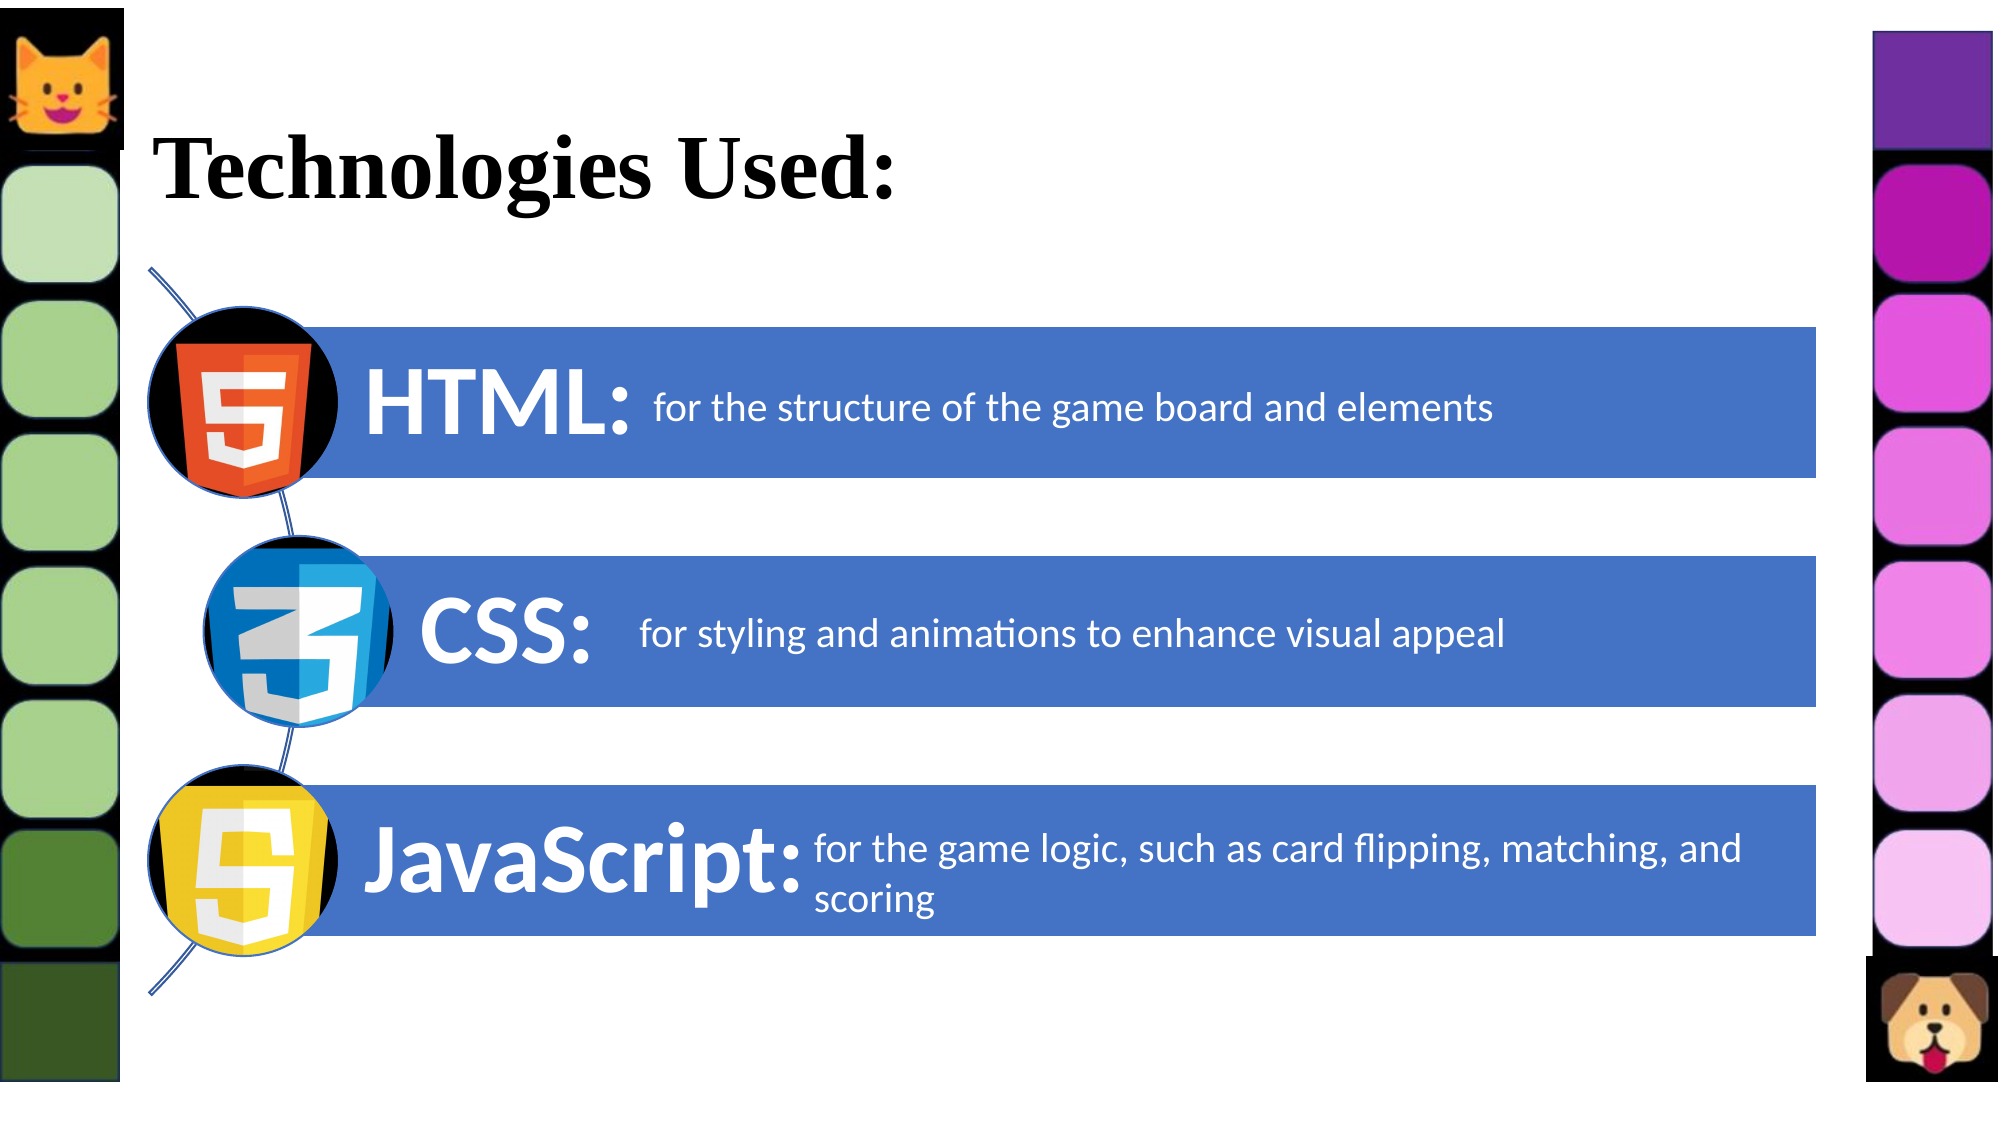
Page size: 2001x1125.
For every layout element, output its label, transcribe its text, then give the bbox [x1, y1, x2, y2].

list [137, 249, 1828, 1014]
picture [0, 8, 124, 1082]
title Technologies Used: [137, 59, 1738, 249]
picture [1866, 30, 1998, 1082]
